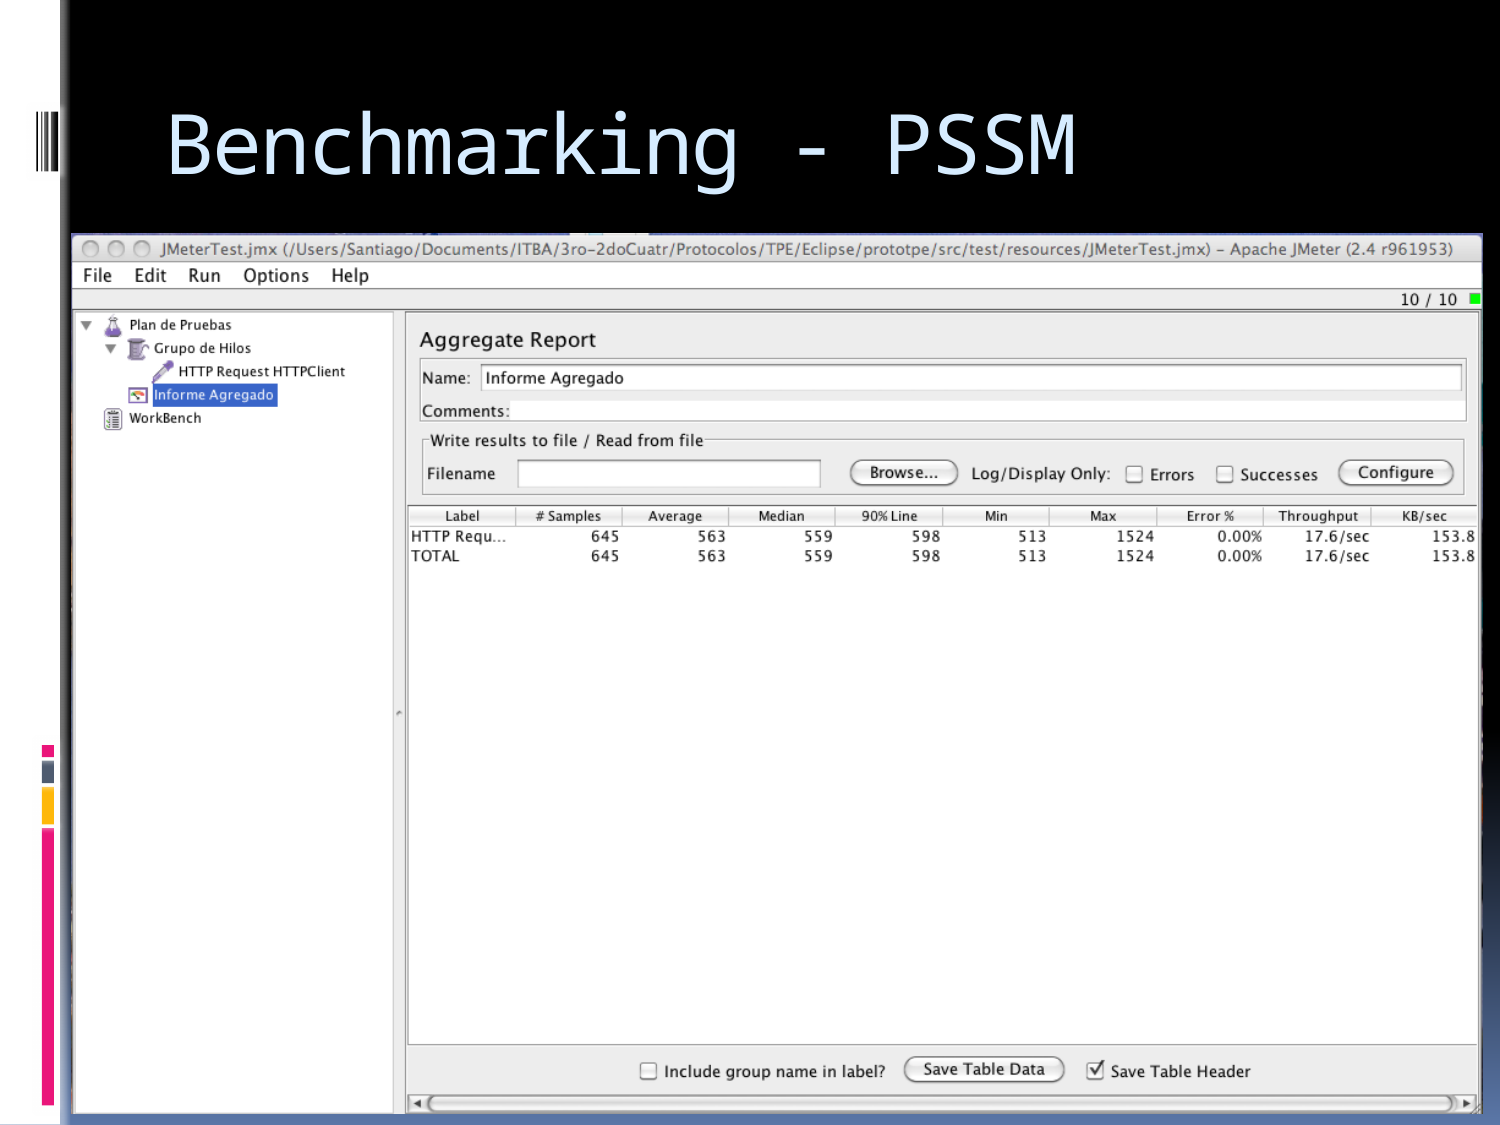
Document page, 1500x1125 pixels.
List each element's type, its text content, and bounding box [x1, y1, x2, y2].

title Benchmarking - PSSM [150, 83, 1425, 224]
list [28, 233, 1500, 1114]
